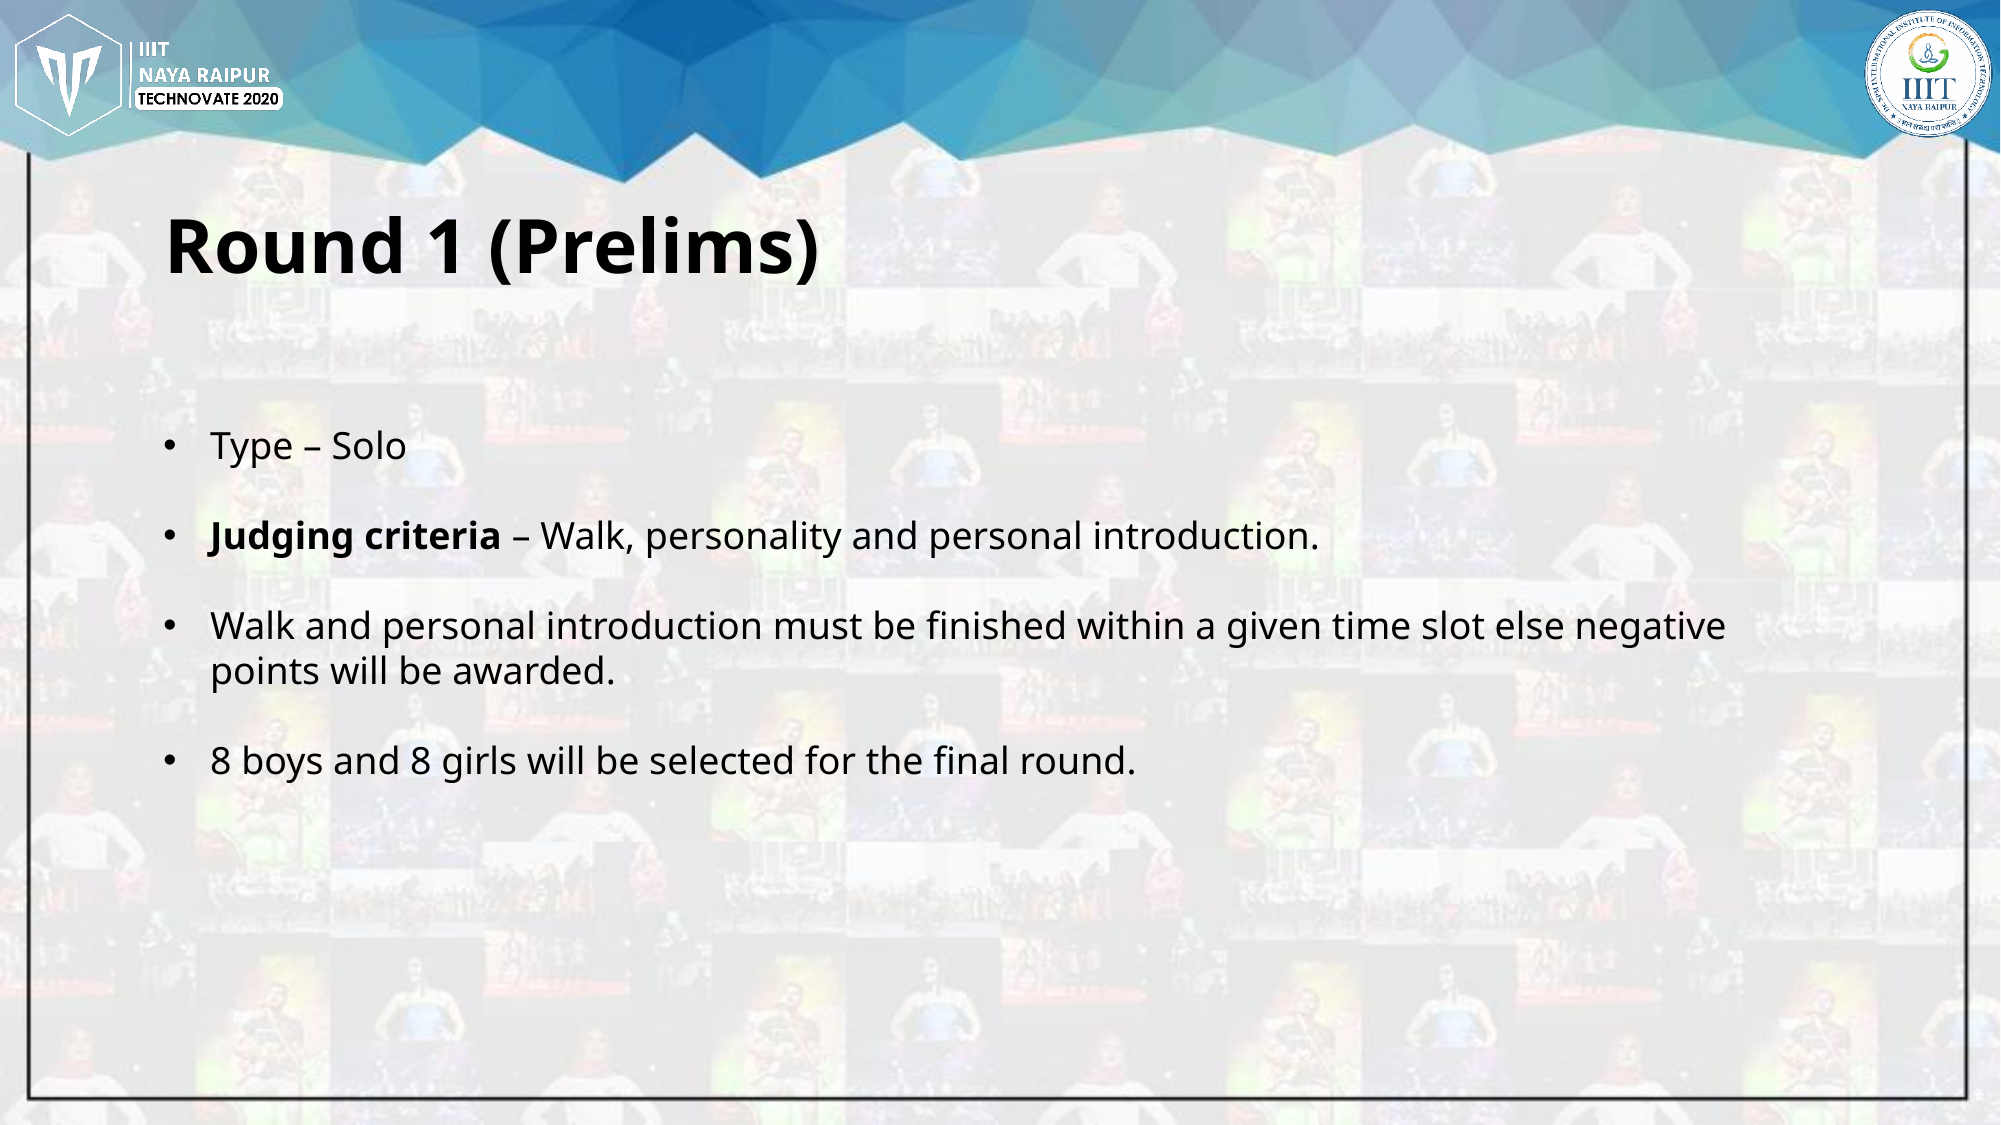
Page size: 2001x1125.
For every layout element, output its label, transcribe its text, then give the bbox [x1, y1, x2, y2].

picture [0, 0, 2001, 1125]
text_box Round 1 (Prelims) [149, 190, 1844, 296]
text_box Type – Solo Judging criteria – Walk, personality and personal introduction. Walk and personal introduction must be finished within a given time slot else negative points will be awarded. 8 boys and 8 girls will be selected for the final round. [148, 414, 1862, 790]
